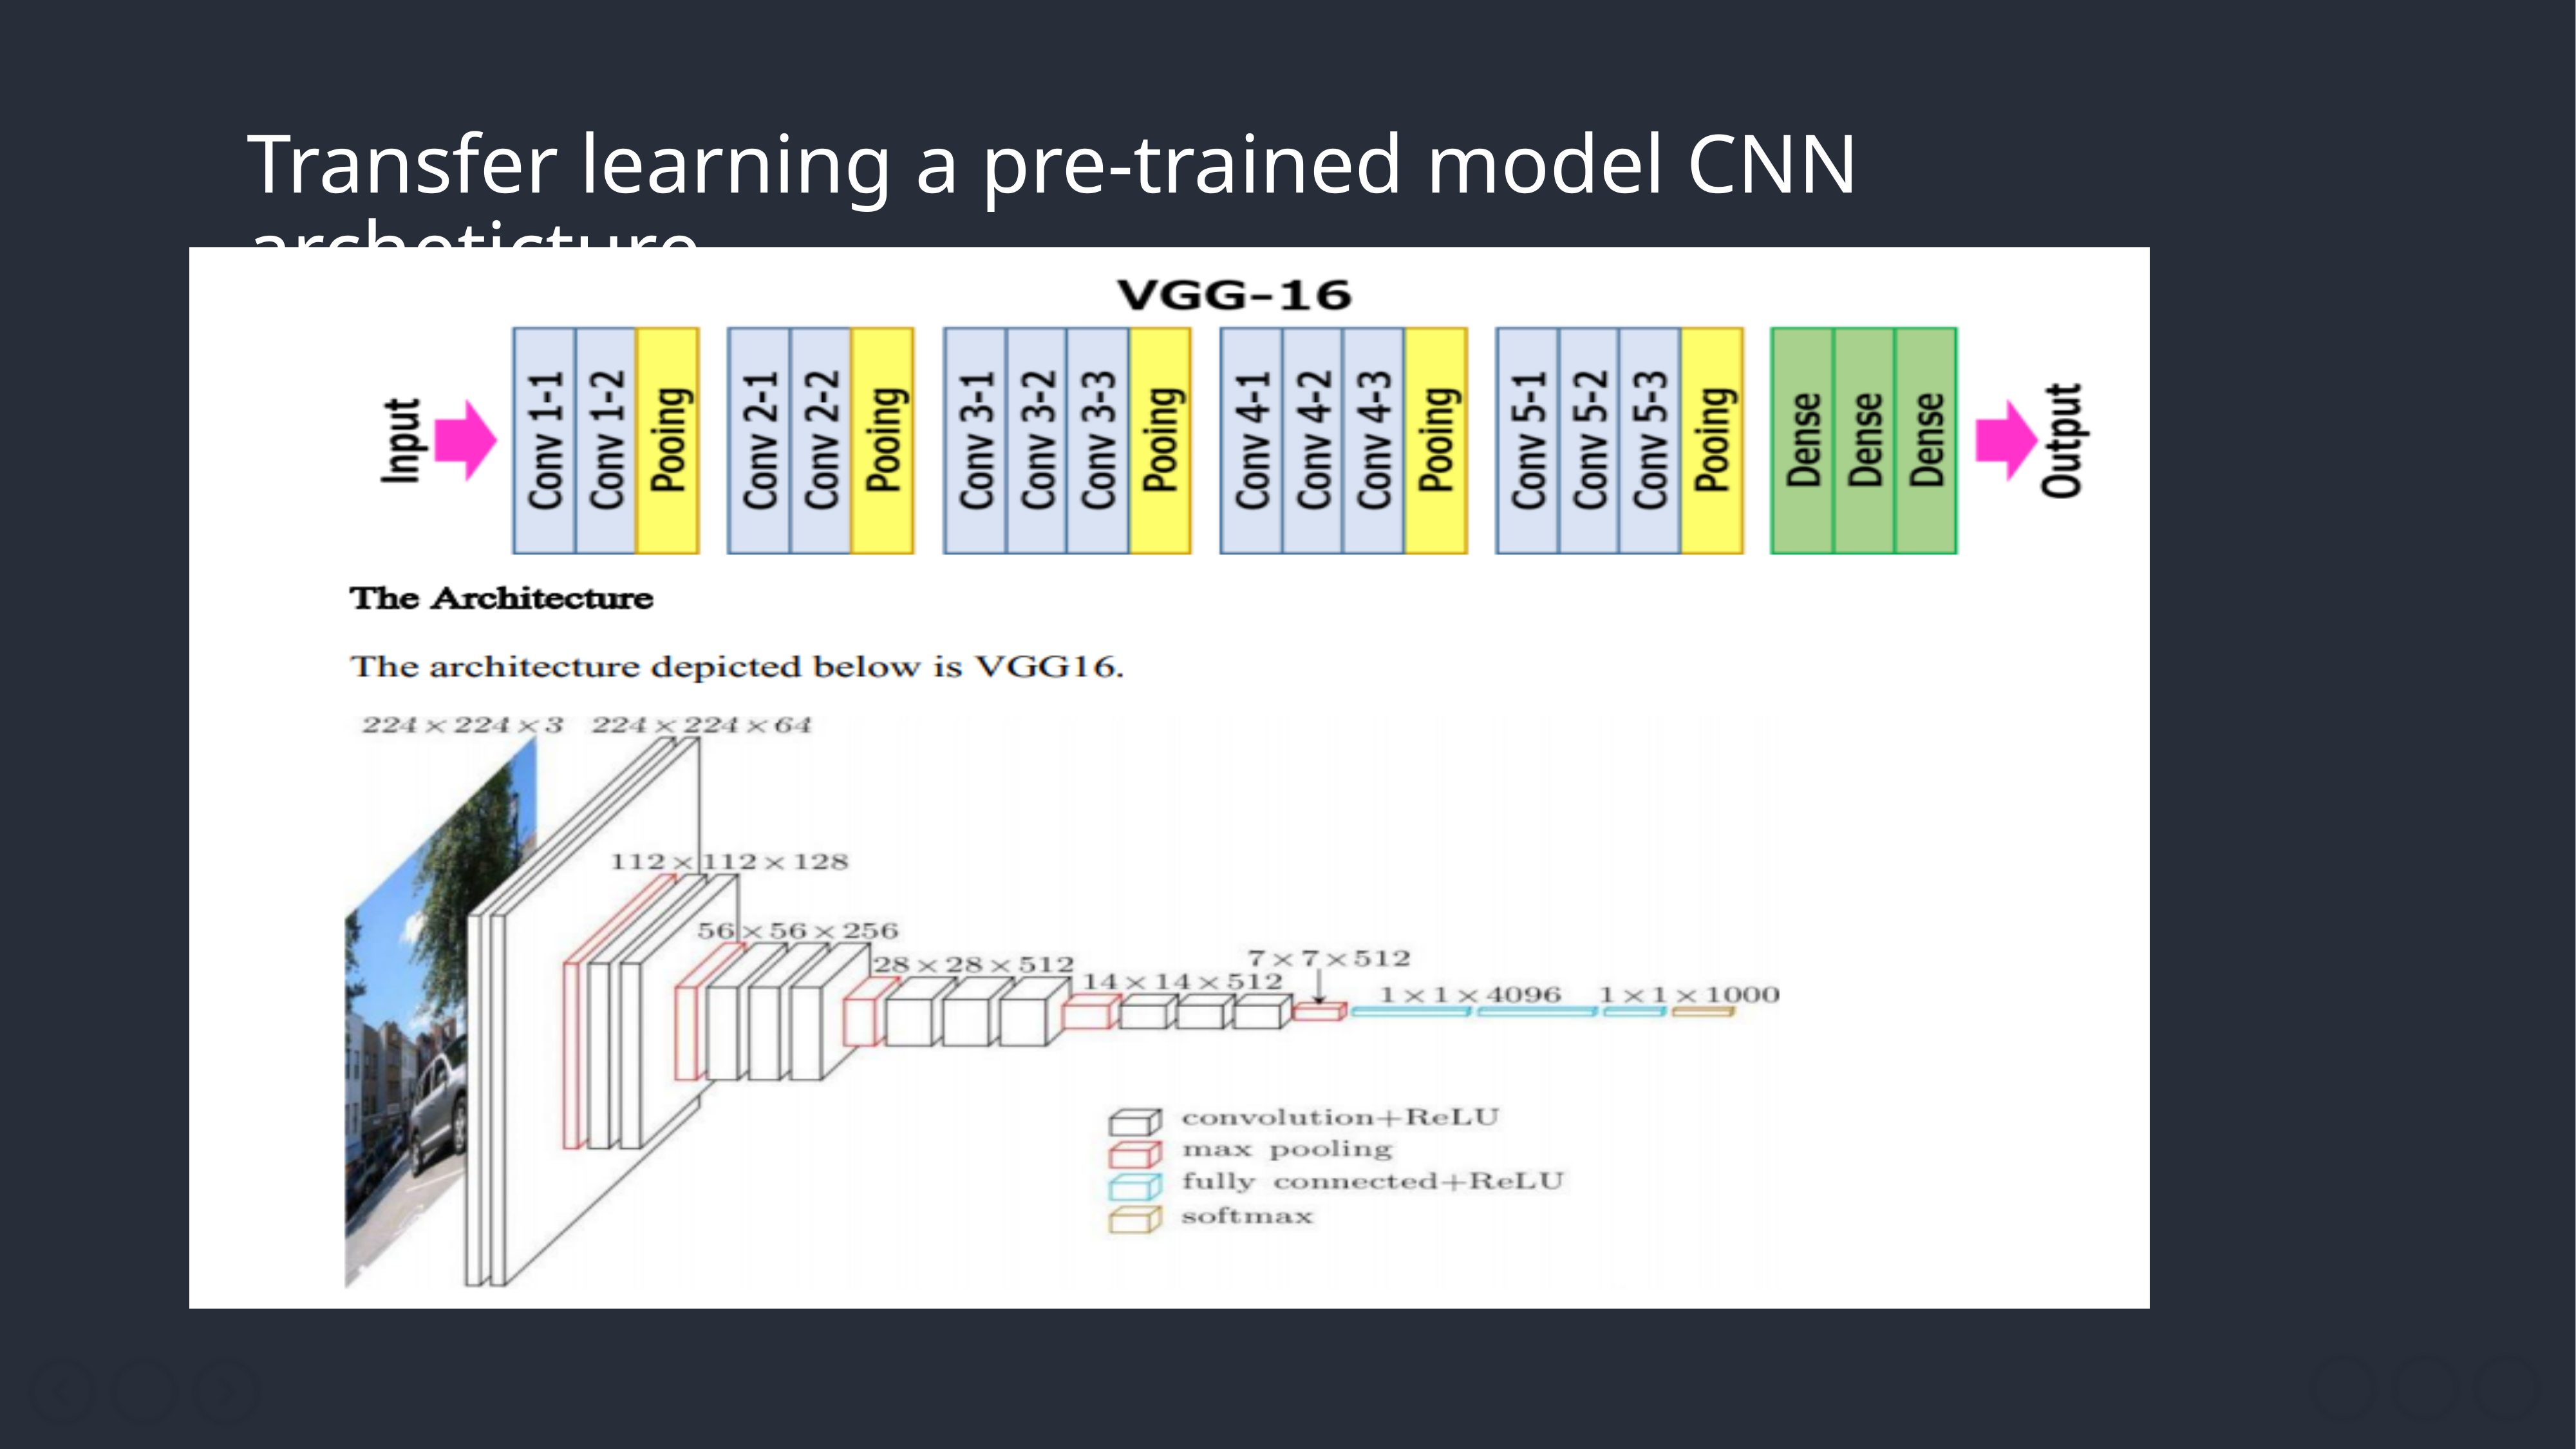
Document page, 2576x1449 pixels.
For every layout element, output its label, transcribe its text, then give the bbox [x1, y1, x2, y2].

picture [189, 247, 2150, 1309]
text_box Transfer learning a pre-trained model CNN archeticture [237, 118, 2217, 283]
